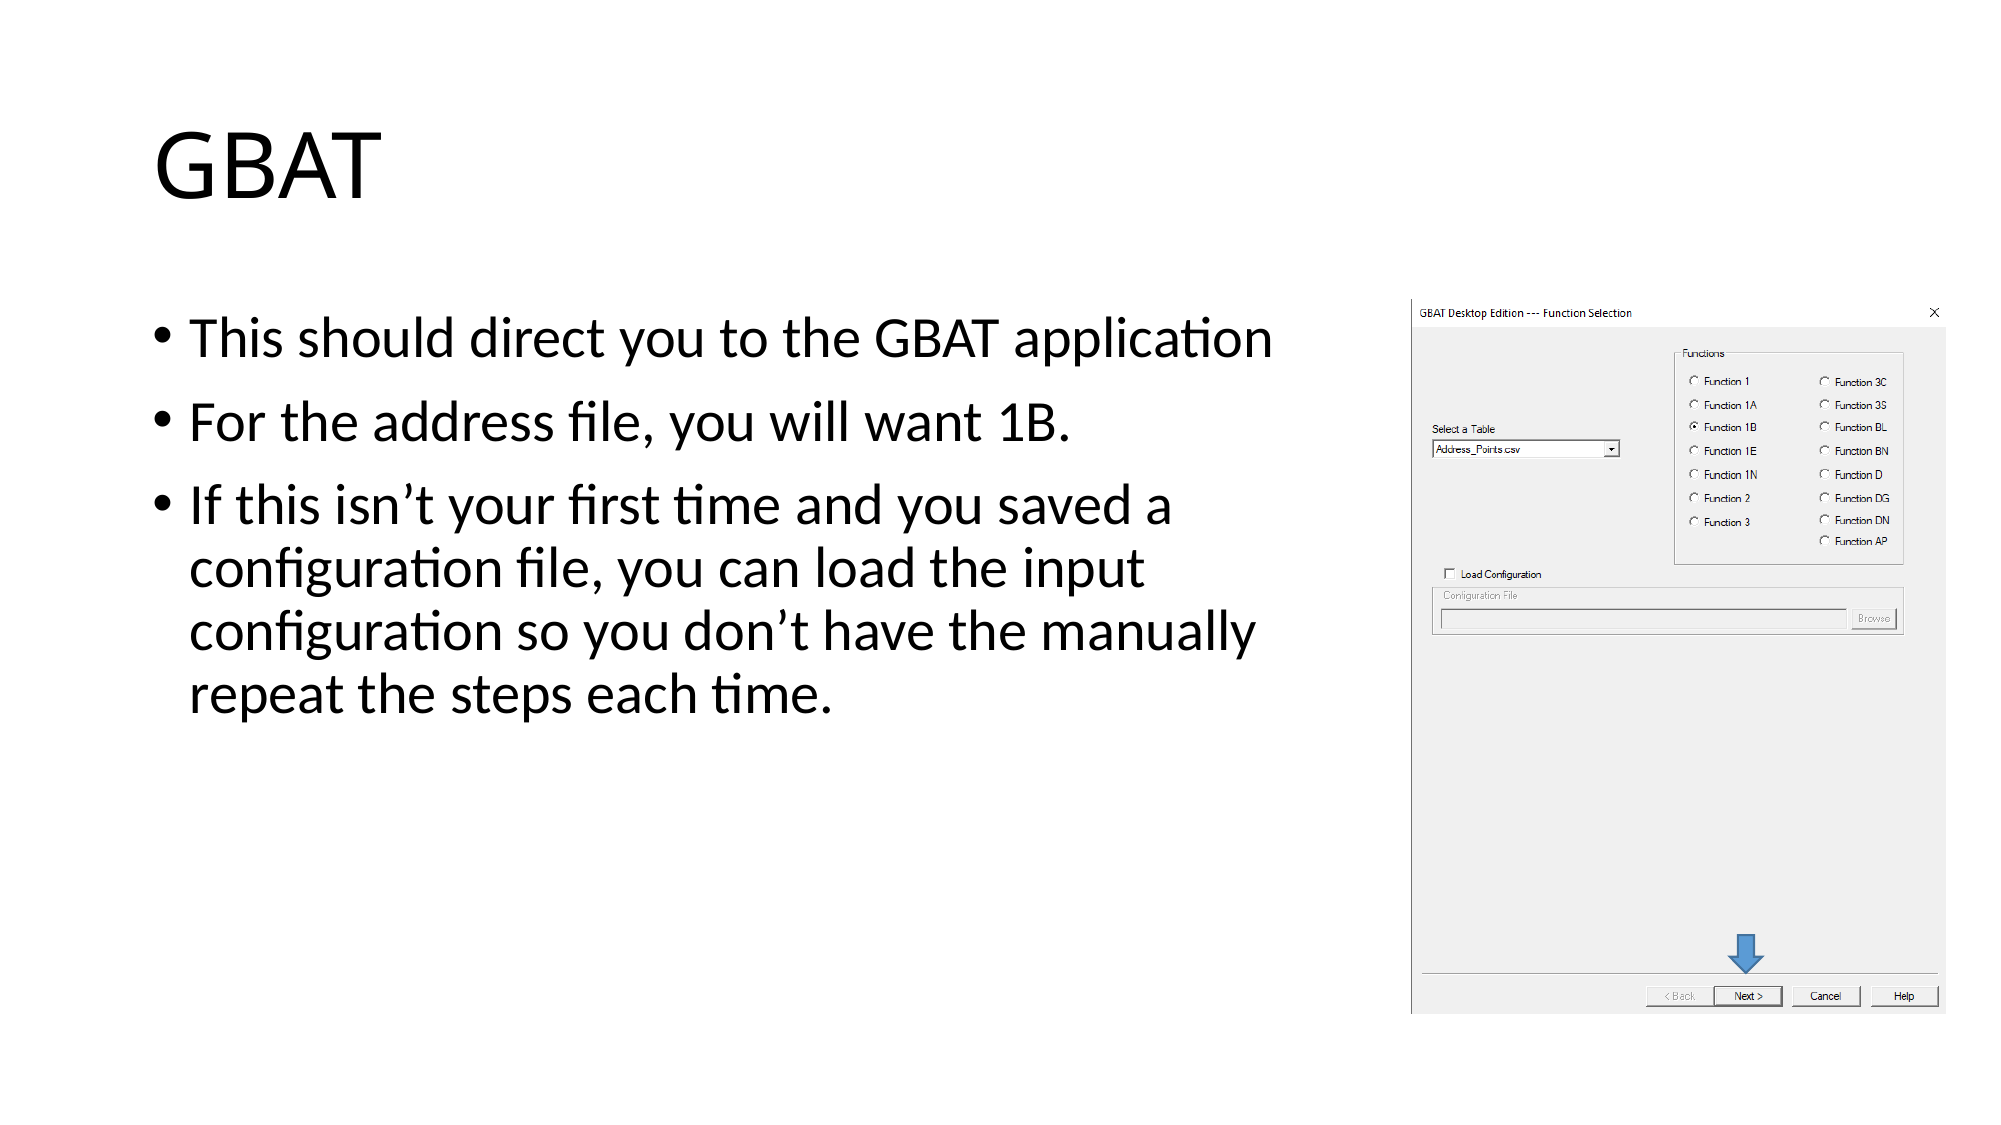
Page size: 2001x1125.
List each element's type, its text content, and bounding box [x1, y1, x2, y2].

title GBAT [137, 59, 1863, 278]
list This should direct you to the GBAT application For the address file, you will want 1B. If this isn’t your first time and you saved a configuration file, you can load the input configuration so you don’t have the manually repeat the steps each time. [137, 299, 1296, 1014]
picture [1410, 299, 1946, 1014]
